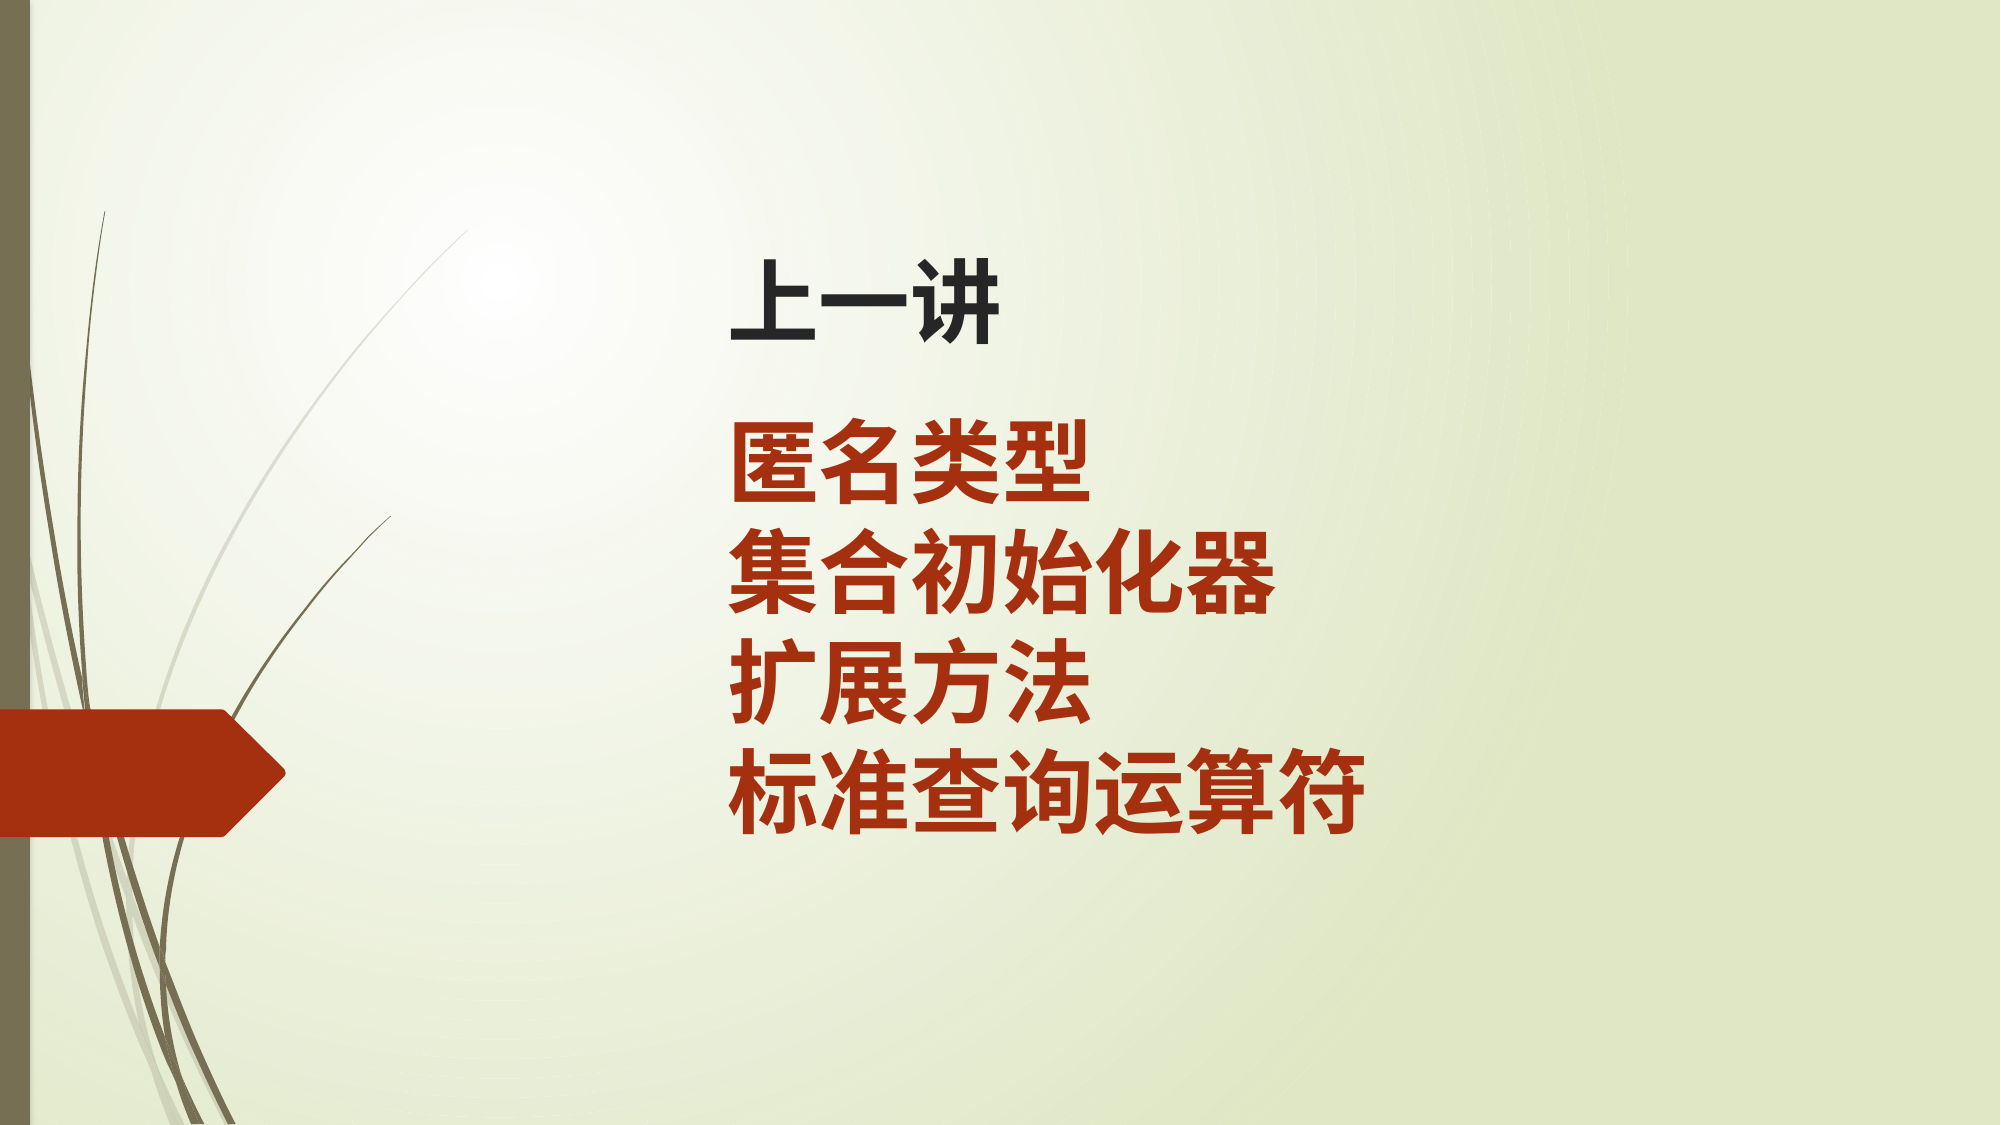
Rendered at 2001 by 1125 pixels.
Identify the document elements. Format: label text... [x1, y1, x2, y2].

text_box 上一讲 匿名类型 集合初始化器 扩展方法 标准查询运算符 [712, 237, 1385, 852]
